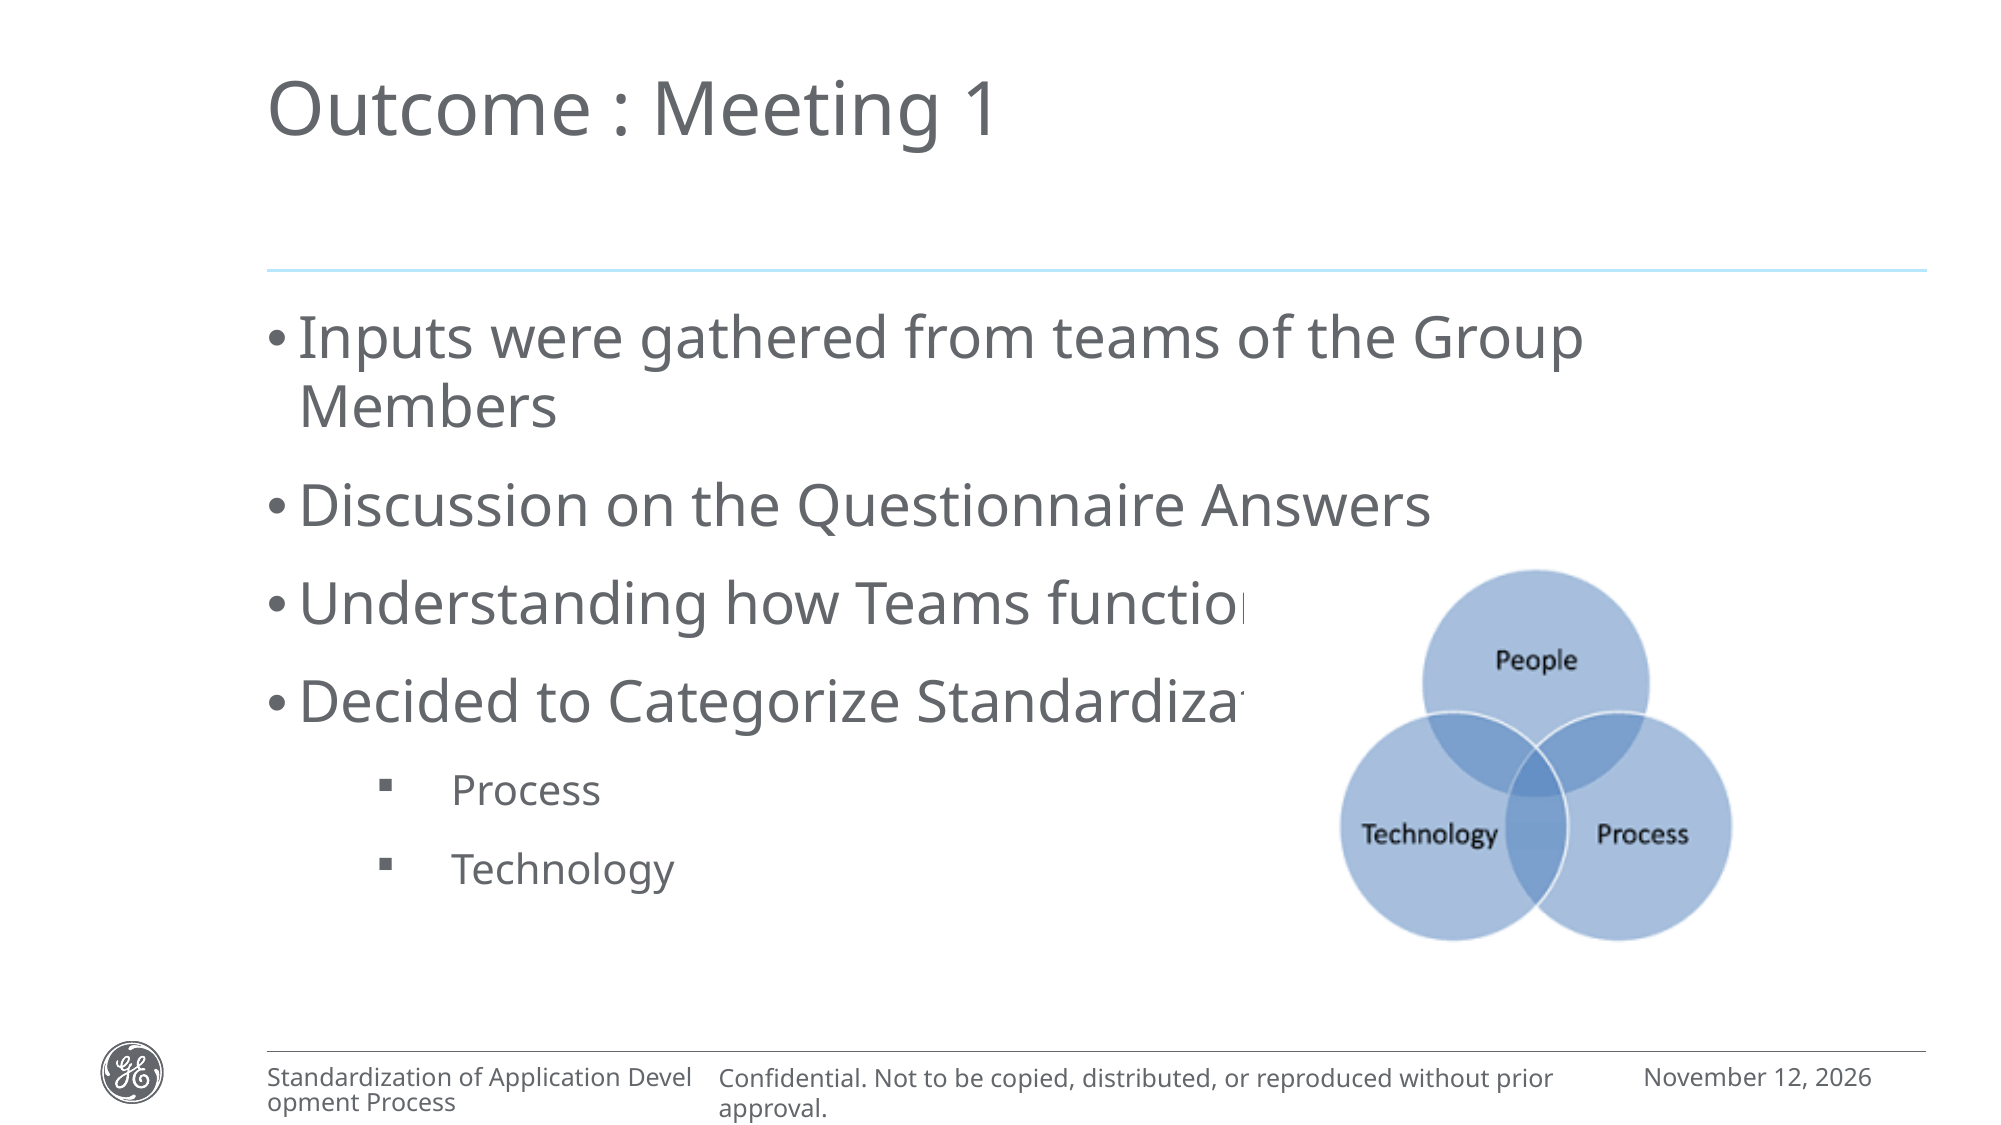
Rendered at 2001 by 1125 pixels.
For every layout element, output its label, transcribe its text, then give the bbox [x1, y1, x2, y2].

list Inputs were gathered from teams of the Group Members Discussion on the Questionnaire Answers Understanding how Teams function Decided to Categorize Standardization: Process Technology [266, 303, 1744, 1016]
picture [1244, 551, 1772, 964]
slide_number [1564, 1061, 1873, 1092]
footer Standardization of Application Development Process [266, 1061, 708, 1092]
title Outcome : Meeting 1 [266, 36, 1743, 186]
